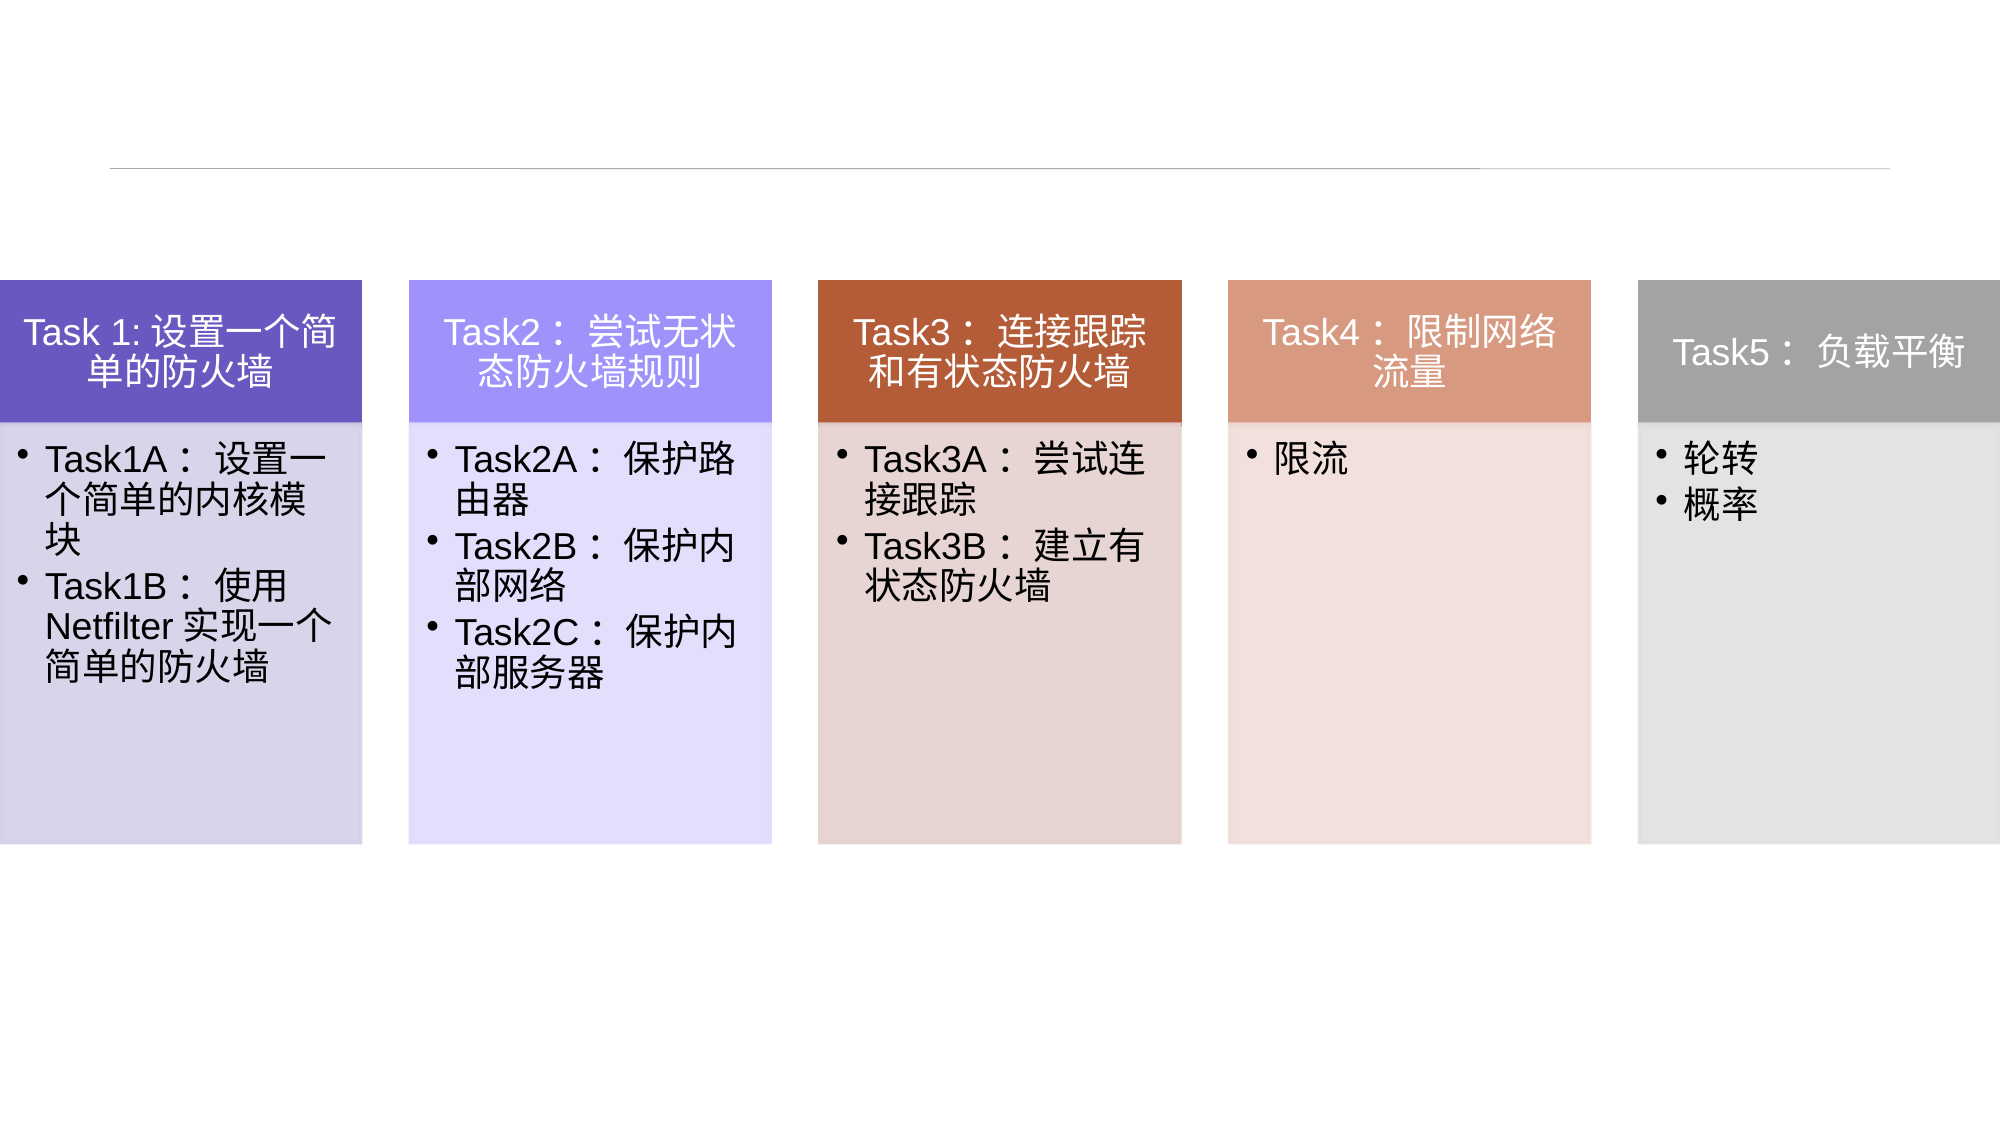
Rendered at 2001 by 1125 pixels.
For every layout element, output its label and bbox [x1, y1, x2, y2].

text_box [0, 0, 2000, 1125]
